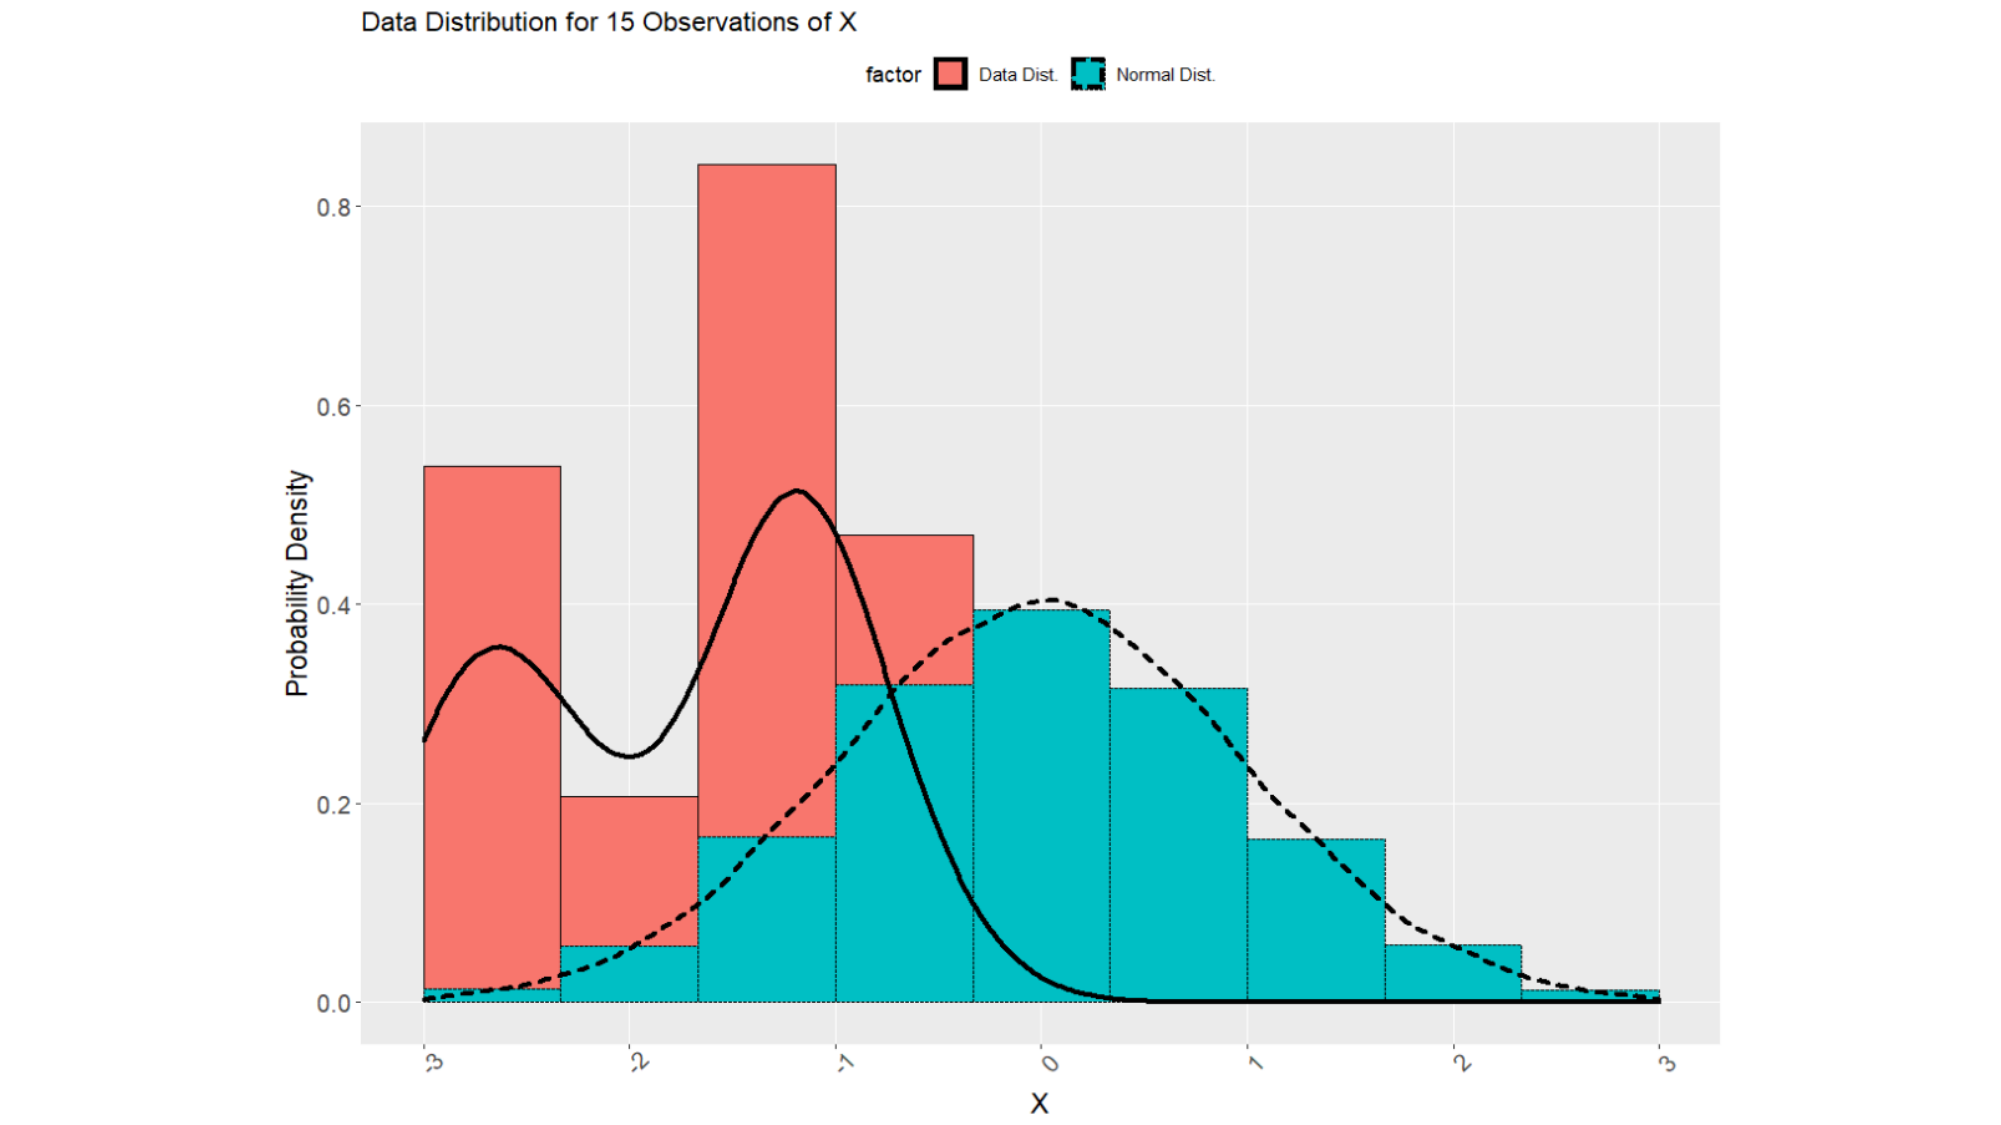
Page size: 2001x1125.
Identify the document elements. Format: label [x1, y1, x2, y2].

picture [275, 0, 1725, 1125]
